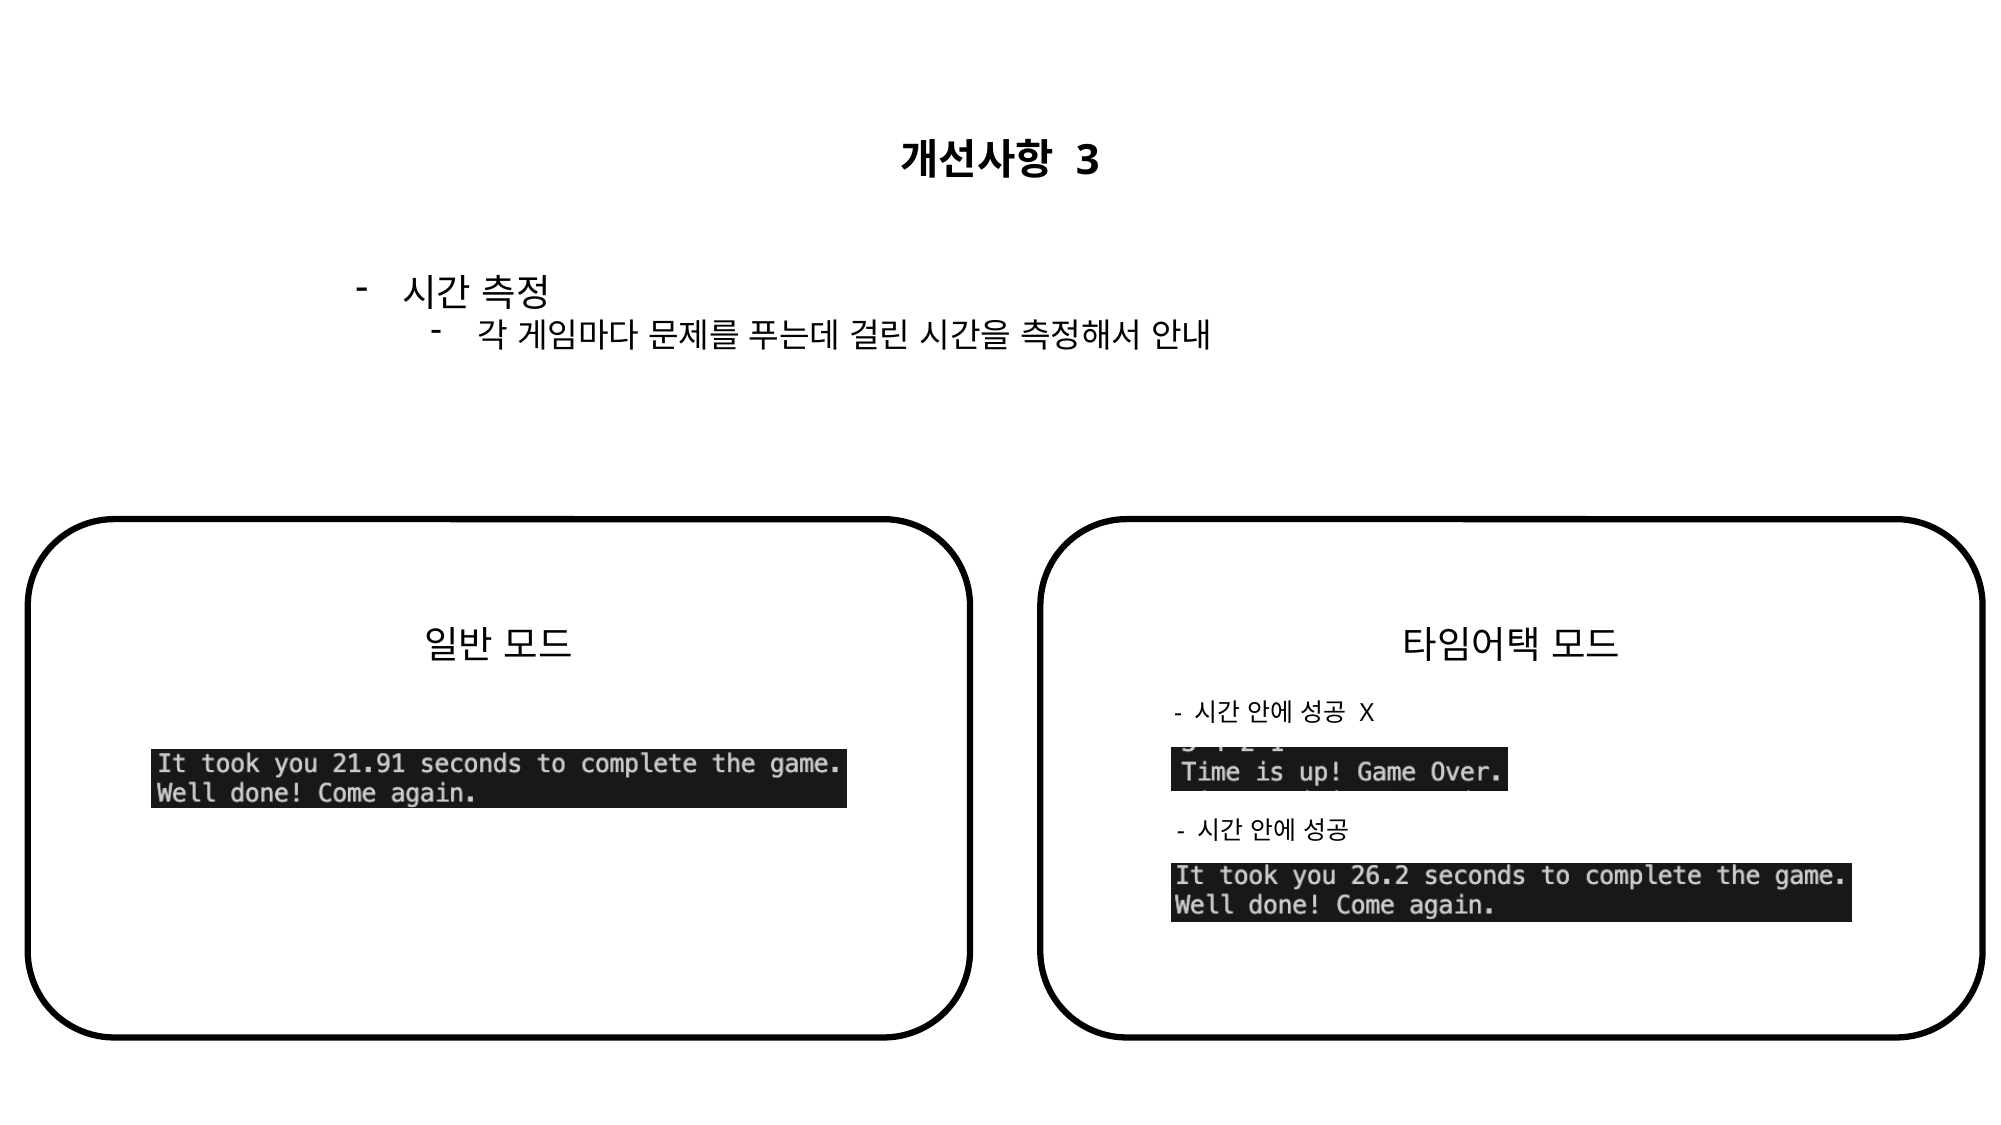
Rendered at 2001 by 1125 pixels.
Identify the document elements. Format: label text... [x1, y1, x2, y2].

picture [1171, 863, 1852, 922]
text_box 타임어택 모드 [1039, 518, 1984, 1039]
text_box - 시간 안에 성공 [1162, 806, 1365, 852]
text_box - 시간 안에 성공 X [1159, 689, 1390, 734]
text_box 개선사항 3 [885, 125, 1115, 191]
picture [151, 749, 847, 808]
text_box 일반 모드 [26, 518, 972, 1039]
text_box 시간 측정 각 게임마다 문제를 푸는데 걸린 시간을 측정해서 안내 [340, 261, 1747, 447]
picture [1171, 747, 1508, 792]
